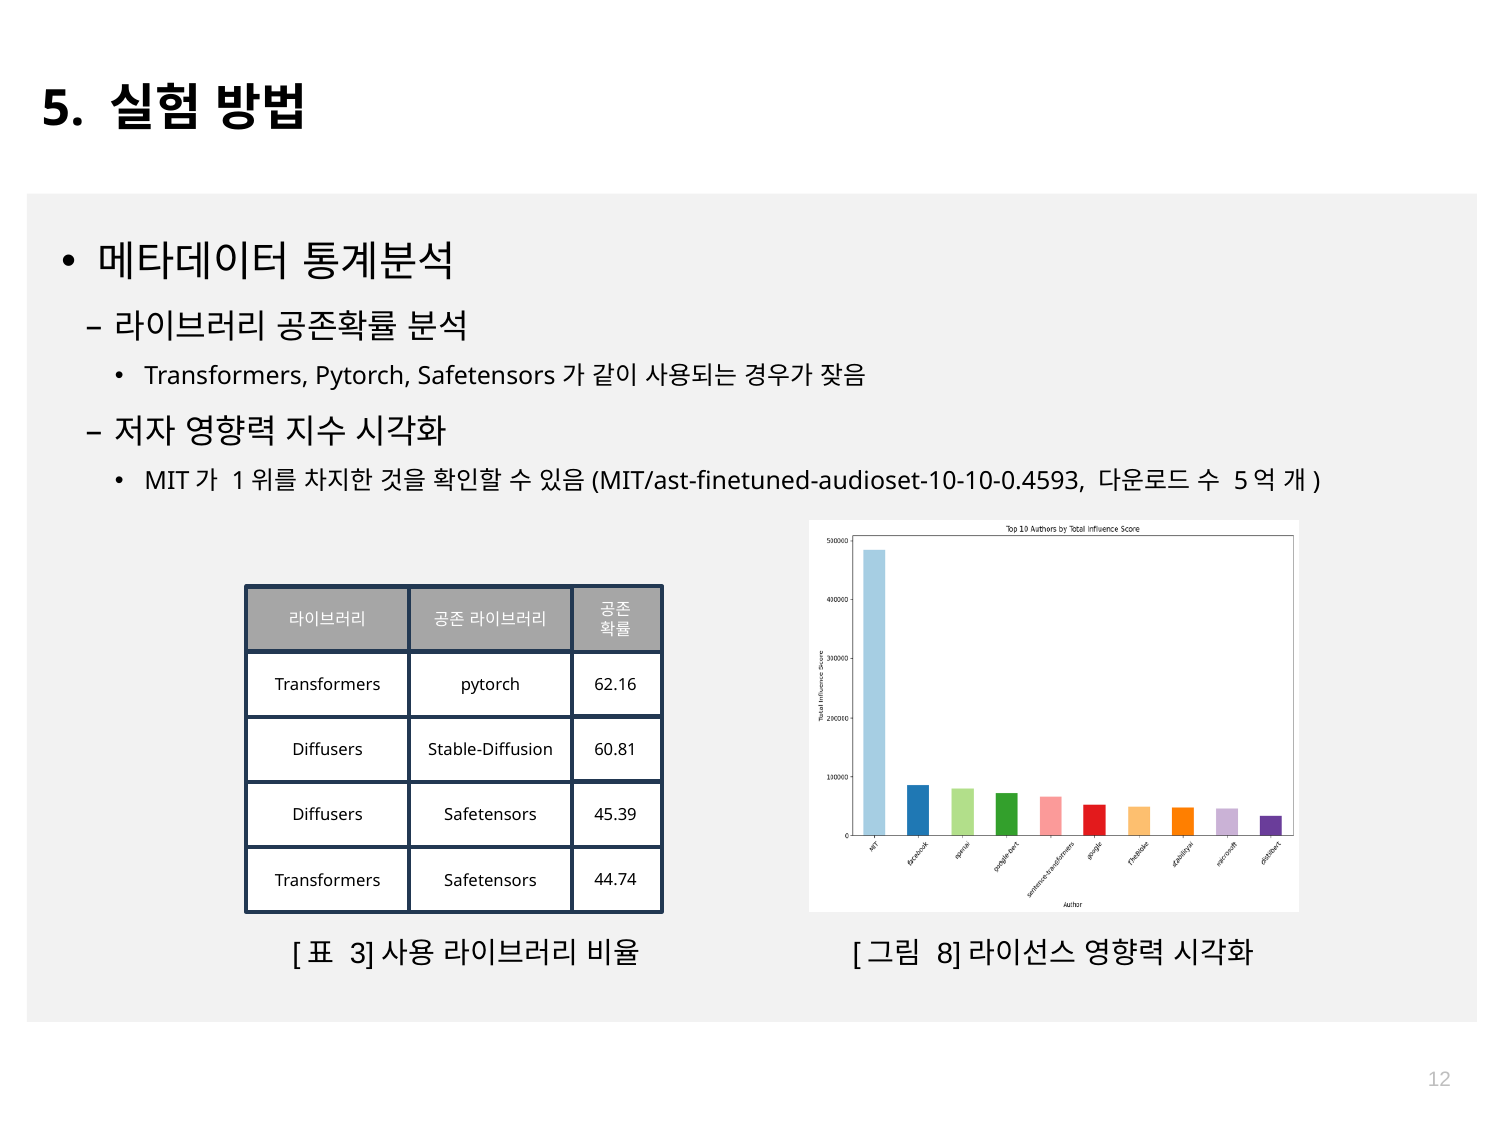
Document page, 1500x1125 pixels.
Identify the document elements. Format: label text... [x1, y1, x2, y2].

text_box Safetensors [407, 780, 574, 845]
list 12 [1413, 1058, 1477, 1098]
text_box 라이브러리 [244, 584, 407, 653]
text_box [그림 8]라이선스 영향력 시각화 [820, 933, 1287, 971]
text_box 공존 확률 [574, 584, 664, 654]
text_box pytorch [407, 653, 574, 715]
text_box 60.81 [574, 714, 664, 780]
list 메타데이터 통계분석 라이브러리 공존확률 분석 Transformers, Pytorch, Safetensors가 같이 사용되는 경우가 잦음 저자 영향력 지수 시각화 MIT가 1위를 차지한 것을 확인할 수 있음(MIT/ast-finetuned-audioset-10-10-0.4593, 다운로드 수 5억 개) [26, 202, 1474, 1007]
text_box Transformers [244, 845, 407, 914]
list 5. 실험 방법 [26, 67, 1477, 143]
text_box Stable-Diffusion [407, 715, 574, 780]
text_box Diffusers [244, 780, 407, 845]
text_box Safetensors [407, 845, 574, 914]
picture [808, 520, 1299, 913]
text_box [표 3]사용 라이브러리 비율 [213, 933, 720, 971]
text_box Diffusers [244, 715, 407, 780]
text_box 44.74 [574, 845, 664, 914]
text_box 62.16 [574, 654, 664, 714]
text_box 공존 라이브러리 [407, 584, 574, 653]
text_box 45.39 [574, 780, 664, 845]
text_box Transformers [244, 653, 407, 715]
